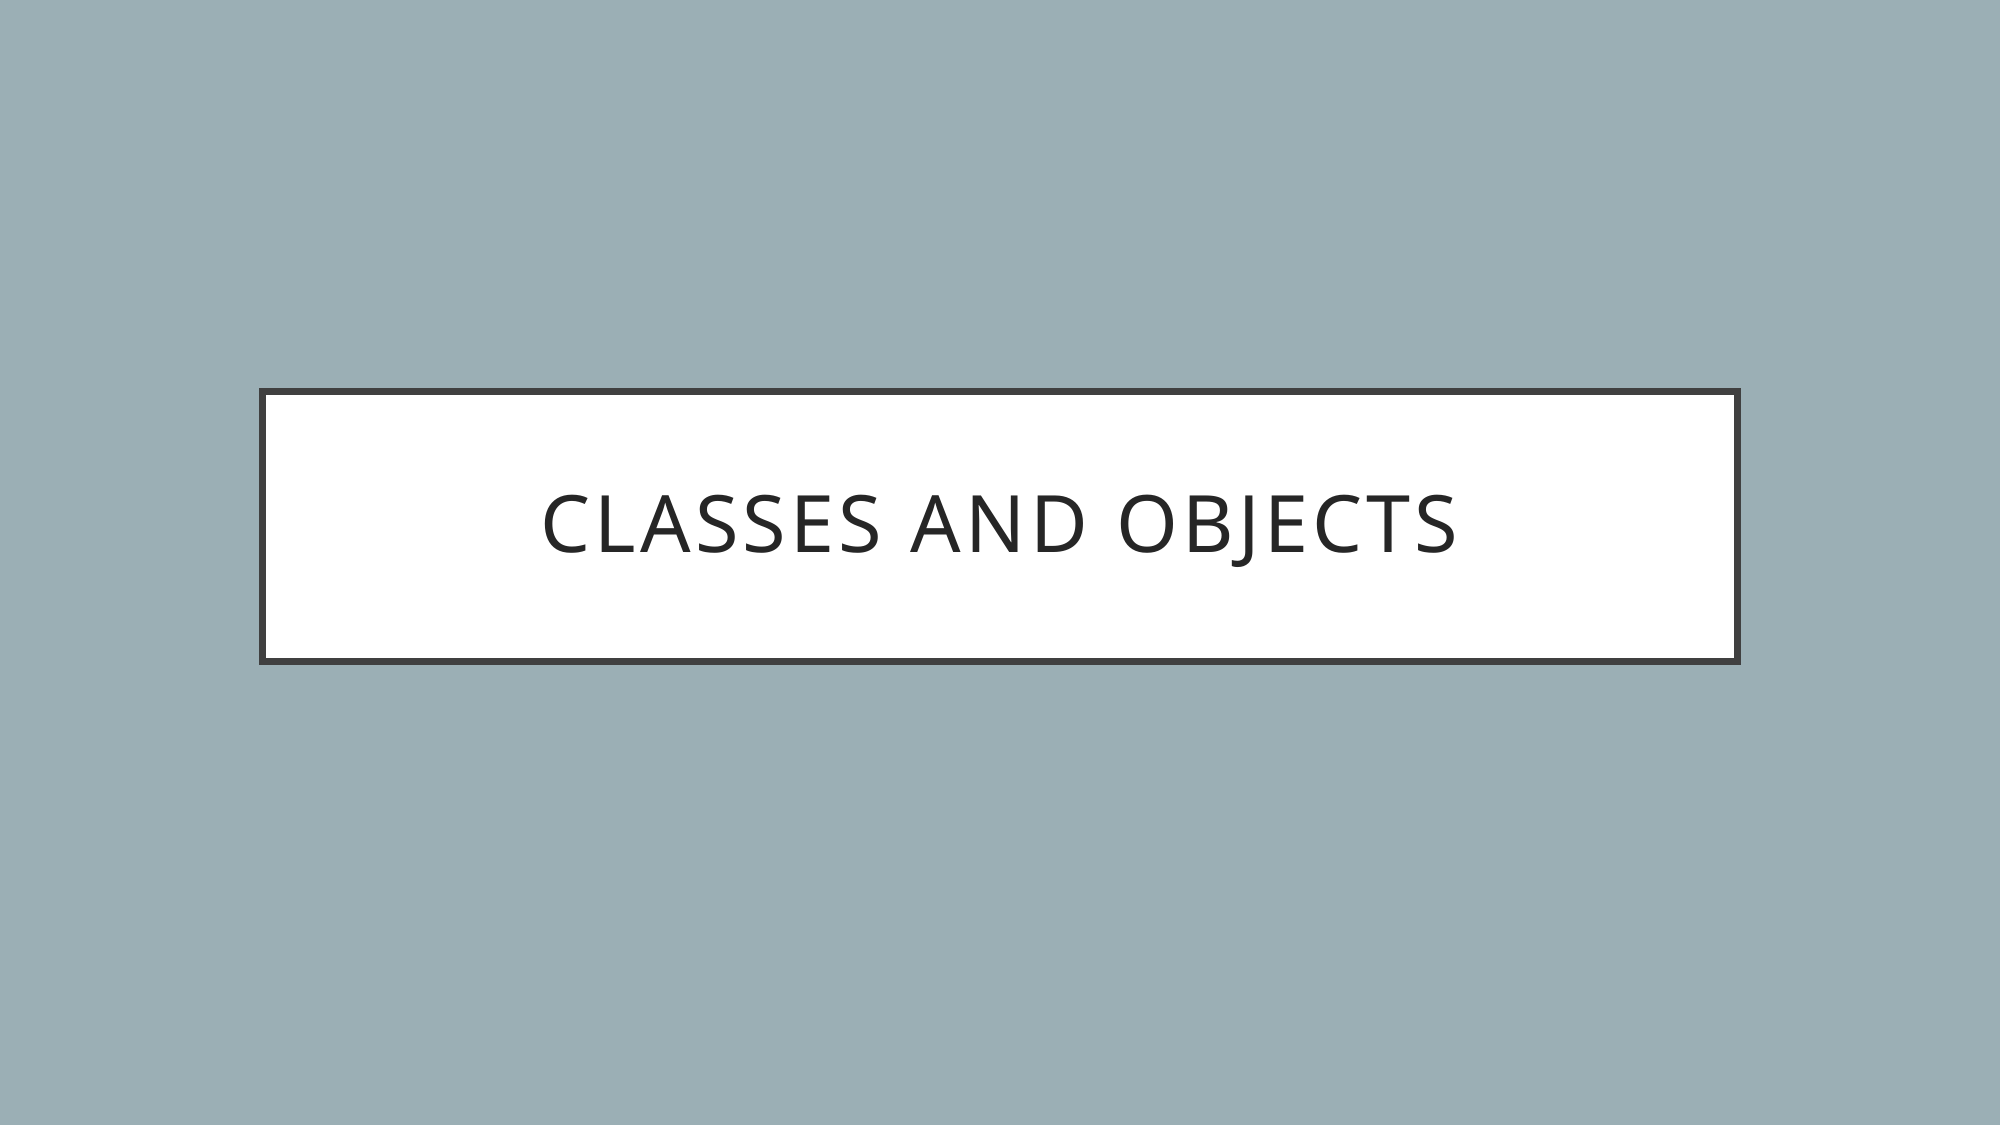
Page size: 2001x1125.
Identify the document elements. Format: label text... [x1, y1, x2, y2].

title Classes and objects [259, 388, 1741, 665]
